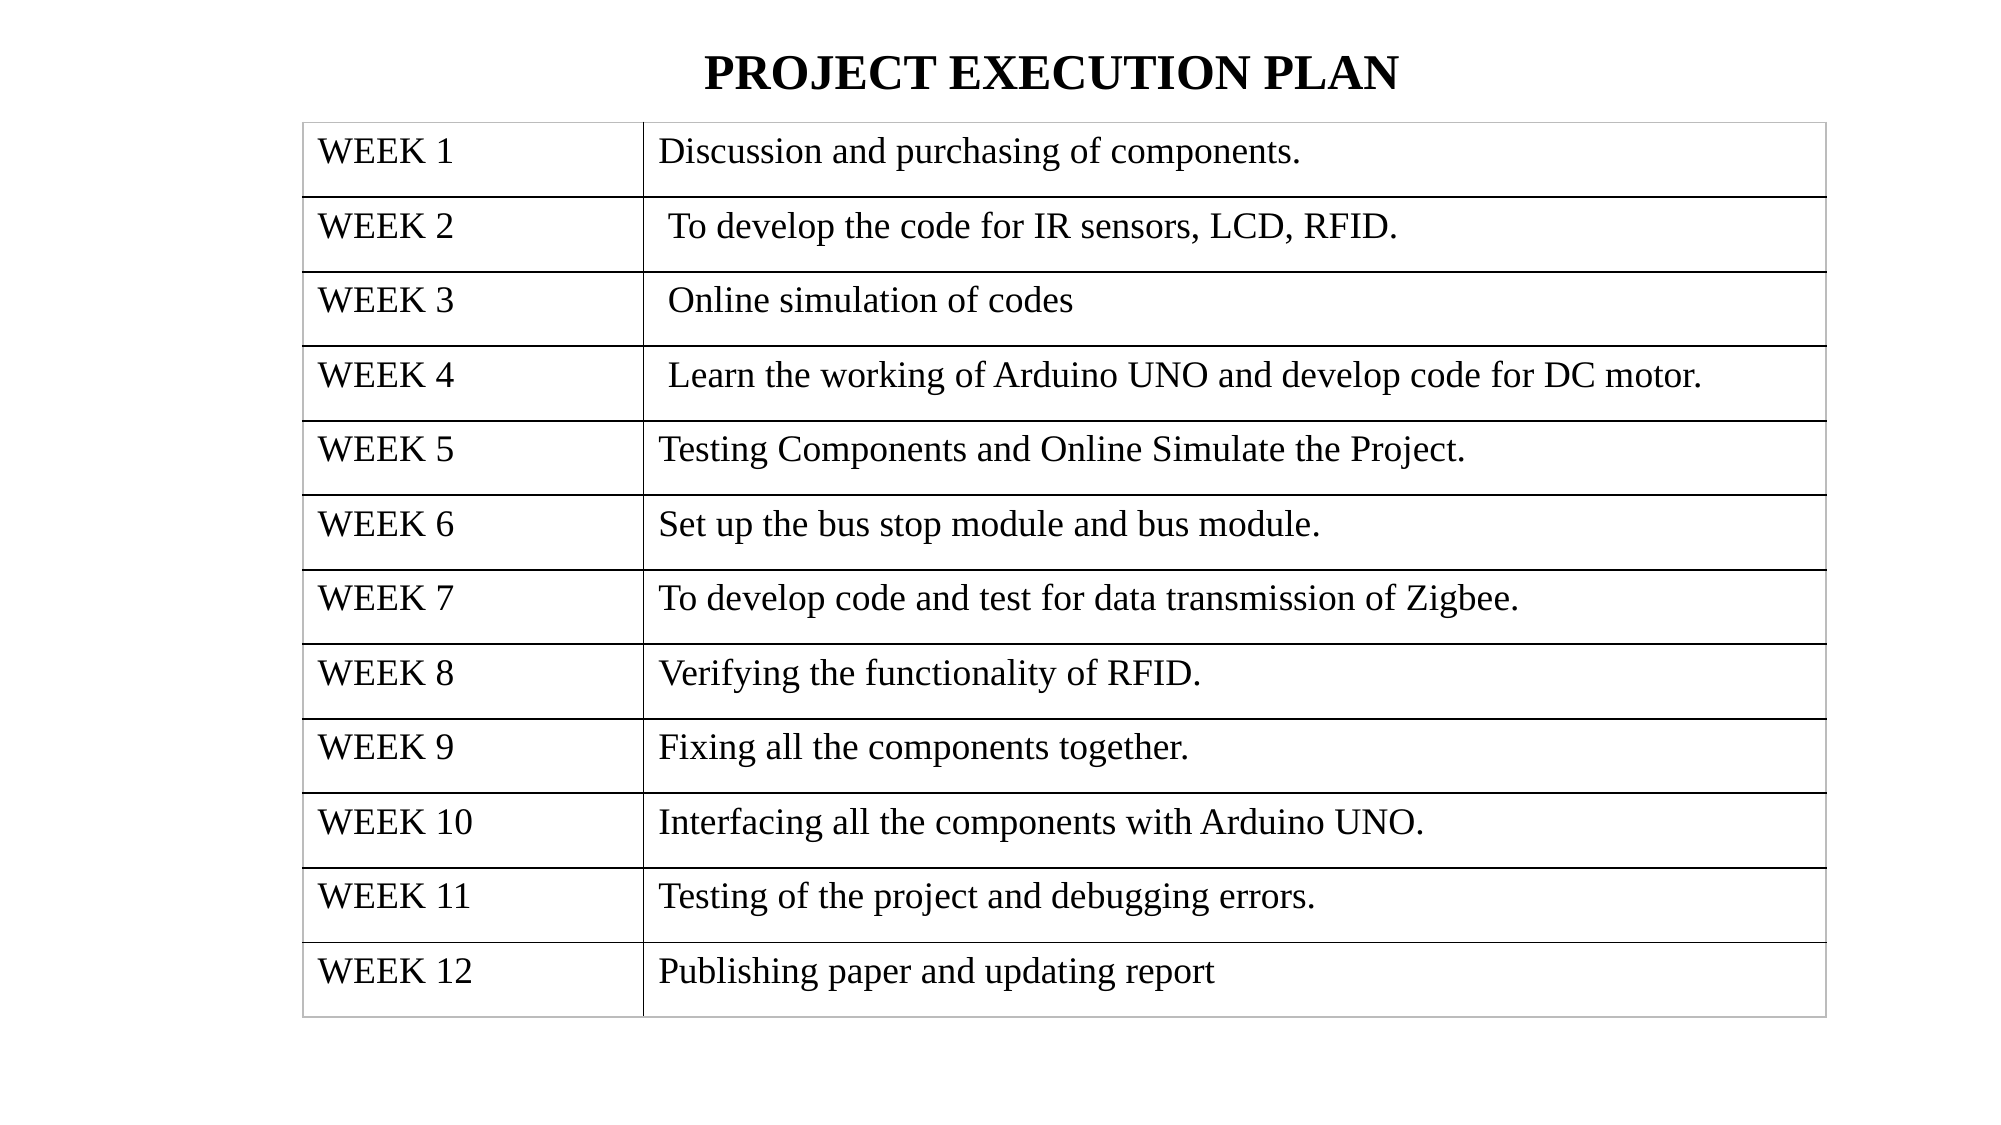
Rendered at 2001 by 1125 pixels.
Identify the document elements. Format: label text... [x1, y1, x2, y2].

table_cell Testing Components and Online Simulate the Project. [644, 422, 1825, 494]
table_cell Fixing all the components together. [644, 720, 1825, 792]
table_cell WEEK 10 [304, 794, 643, 867]
table_cell WEEK 6 [304, 496, 643, 569]
table_cell WEEK 7 [304, 571, 643, 643]
table_cell WEEK 4 [304, 347, 643, 420]
table_header WEEK 1 [304, 123, 643, 196]
table_cell To develop the code for IR sensors, LCD, RFID. [644, 198, 1825, 271]
table_header Discussion and purchasing of components. [644, 123, 1825, 196]
table_cell WEEK 8 [304, 645, 643, 718]
table_cell WEEK 2 [304, 198, 643, 271]
table_cell Learn the working of Arduino UNO and develop code for DC motor. [644, 347, 1825, 420]
table_cell WEEK 11 [304, 869, 643, 942]
title PROJECT EXECUTION PLAN [99, 0, 1900, 123]
table_cell WEEK 9 [304, 720, 643, 792]
table_cell Testing of the project and debugging errors. [644, 869, 1825, 942]
table_cell Verifying the functionality of RFID. [644, 645, 1825, 718]
table_cell Interfacing all the components with Arduino UNO. [644, 794, 1825, 867]
table_cell WEEK 3 [304, 273, 643, 345]
table_cell WEEK 5 [304, 422, 643, 494]
table_cell Online simulation of codes [644, 273, 1825, 345]
table_cell Set up the bus stop module and bus module. [644, 496, 1825, 569]
table_cell Publishing paper and updating report [644, 943, 1825, 1016]
table_cell To develop code and test for data transmission of Zigbee. [644, 571, 1825, 643]
table_cell WEEK 12 [304, 943, 643, 1016]
